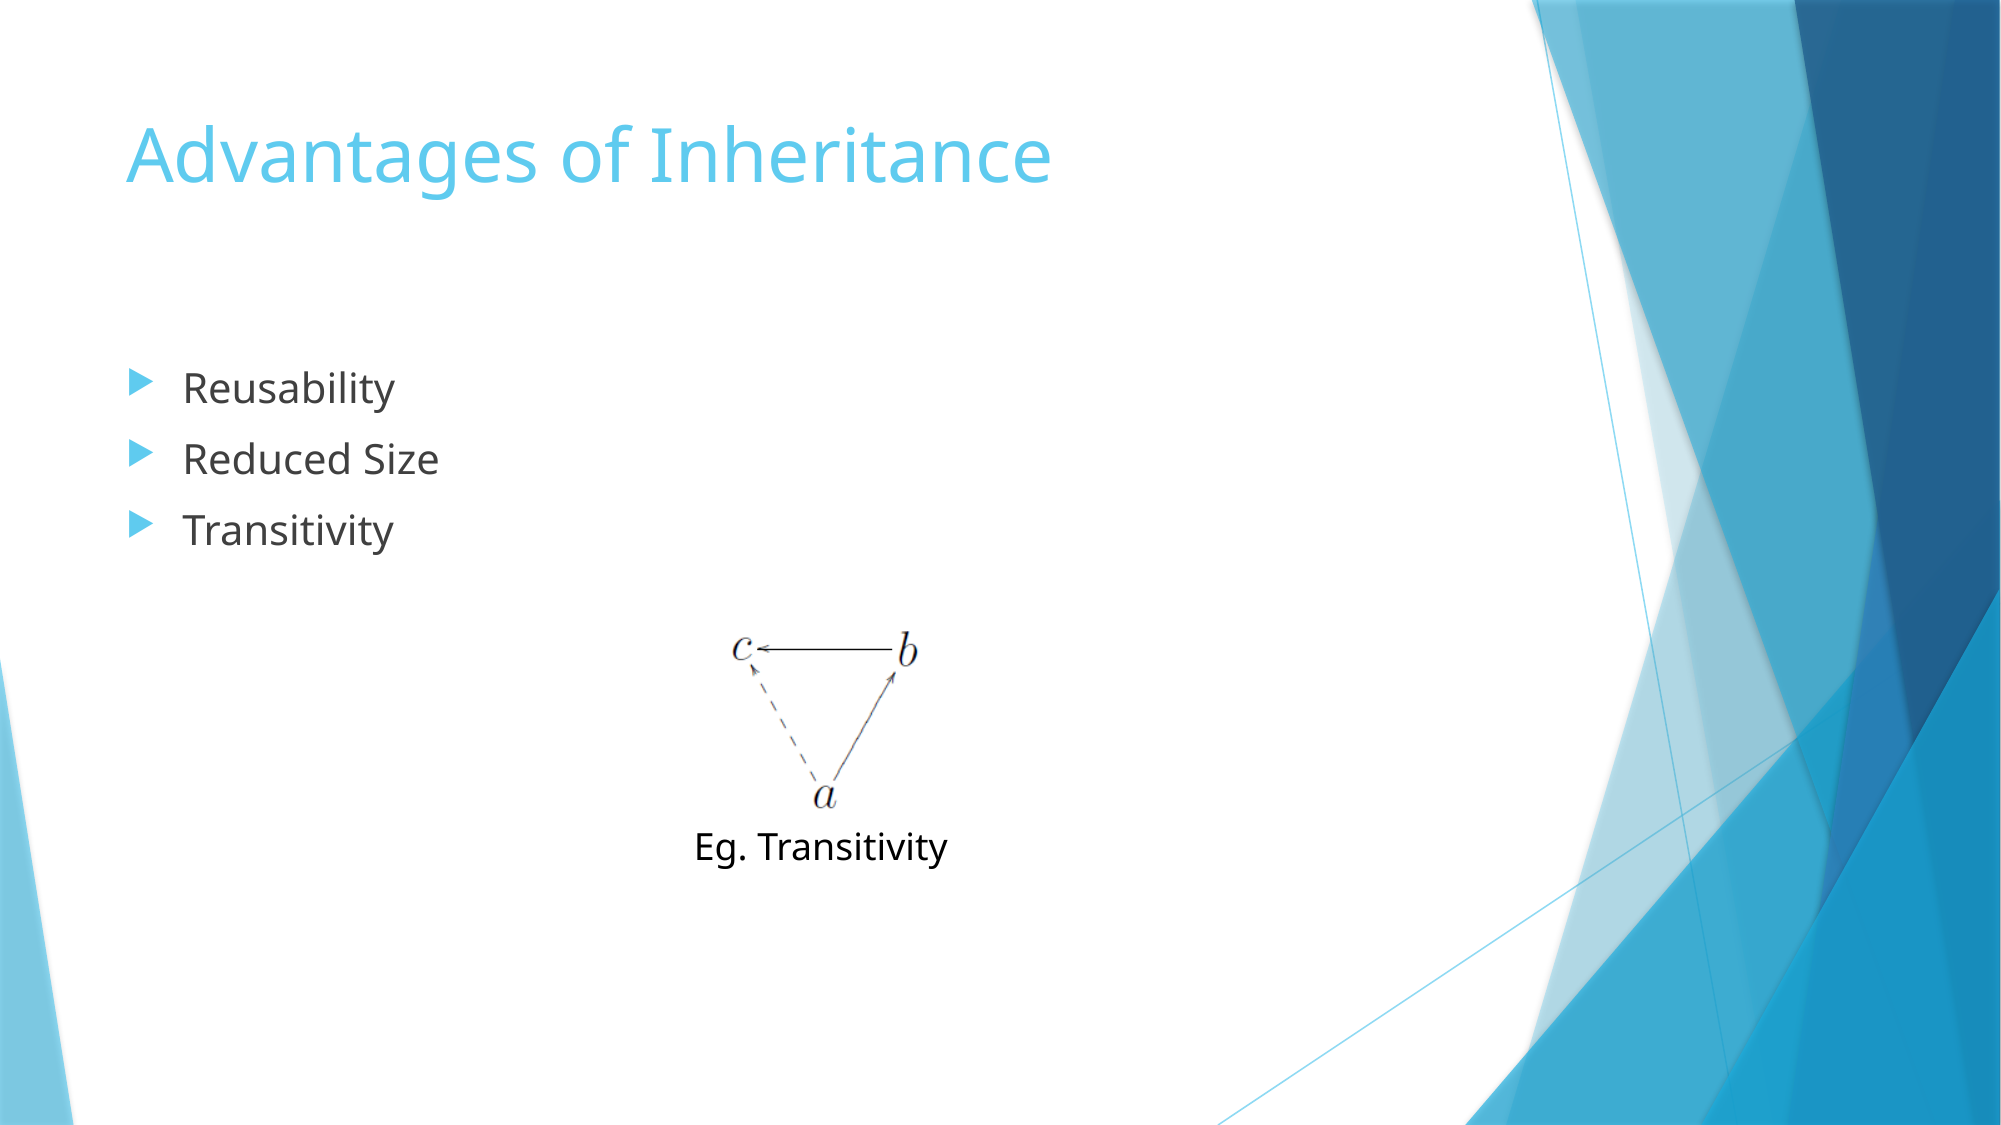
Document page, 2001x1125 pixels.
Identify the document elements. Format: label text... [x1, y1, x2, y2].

picture [705, 595, 957, 847]
title Advantages of Inheritance [111, 99, 1522, 317]
list Reusability Reduced Size Transitivity [111, 354, 1522, 596]
text_box Eg. Transitivity [679, 815, 1089, 876]
